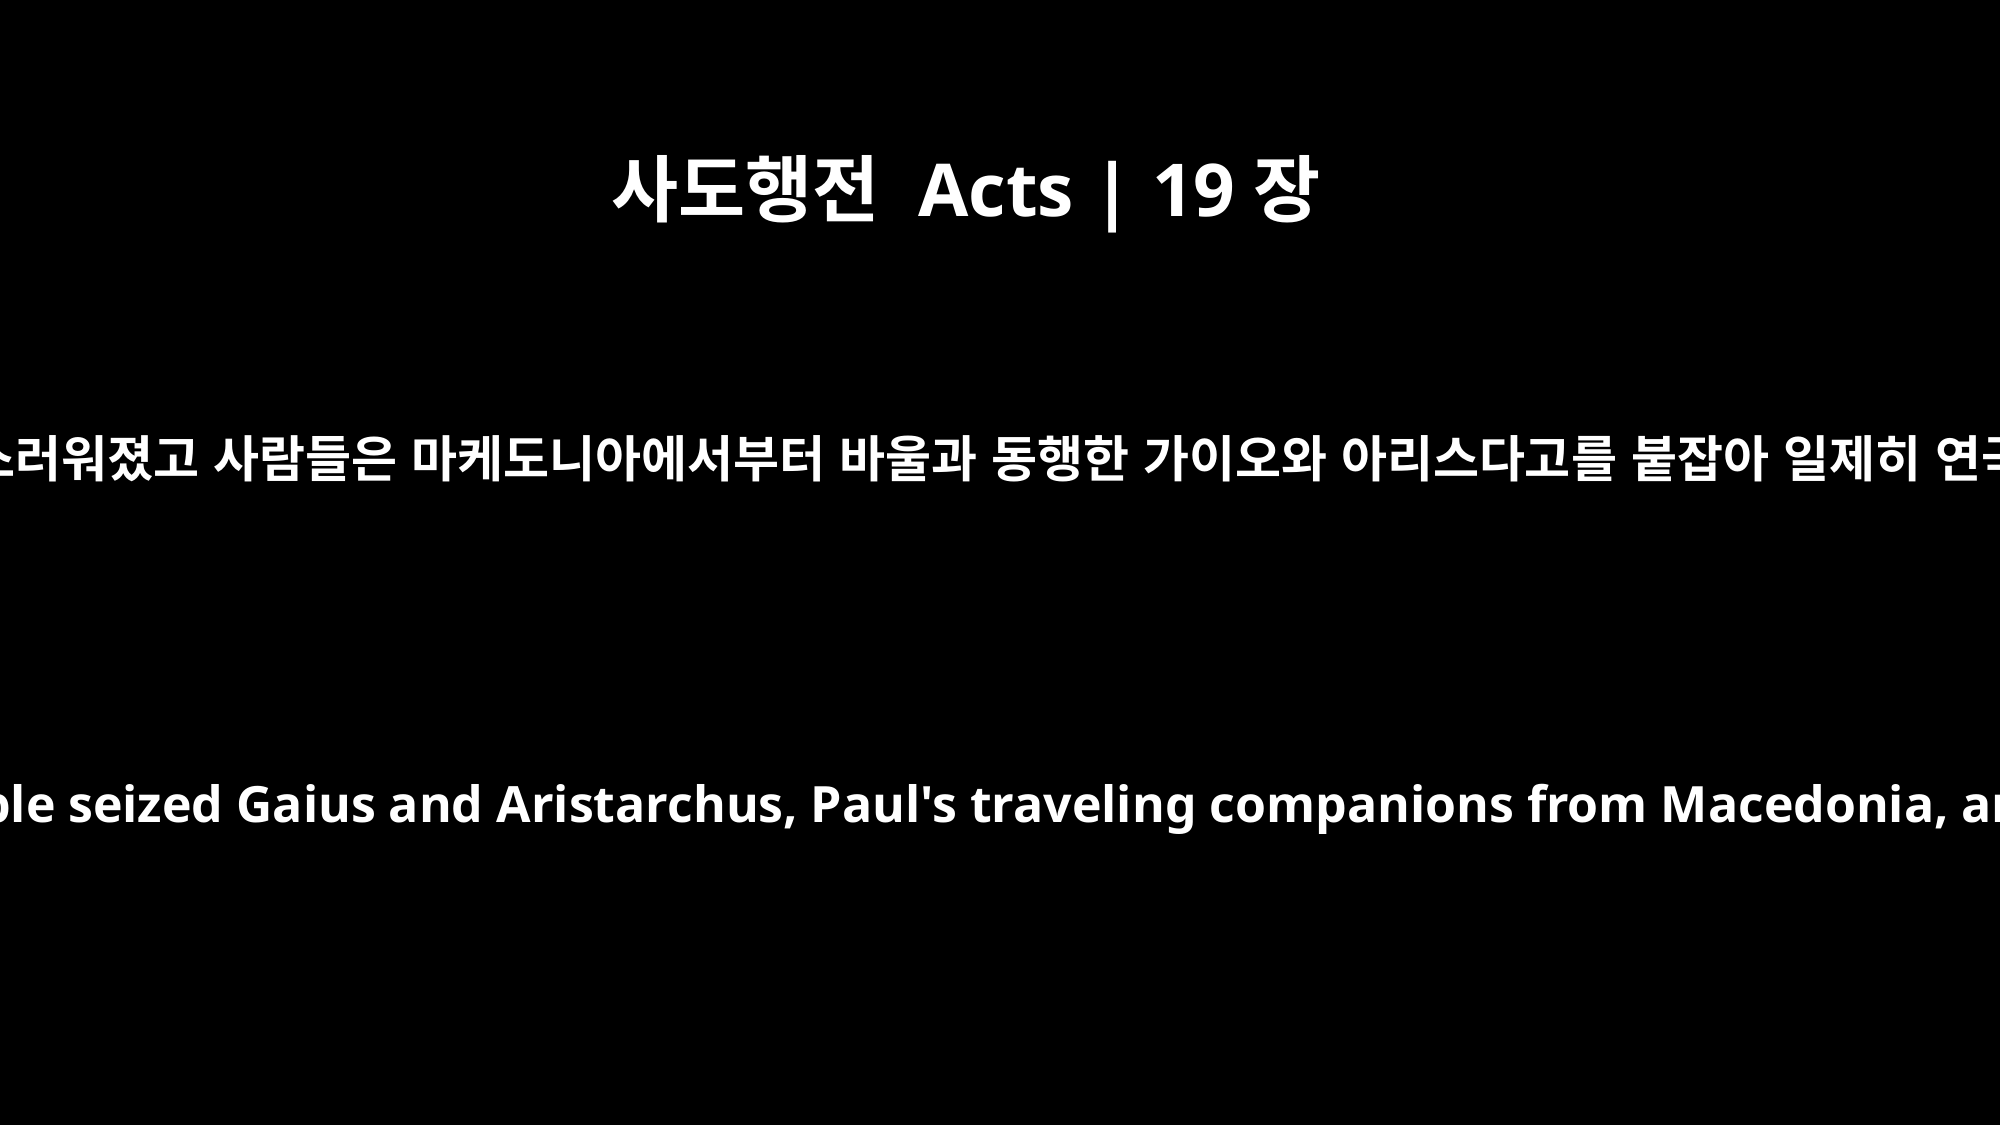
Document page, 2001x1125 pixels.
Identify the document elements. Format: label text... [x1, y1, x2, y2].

text_box Soon the whole city was in an uproar. The people seized Gaius and Aristarchus, Paul's traveling companions from Macedonia, and rushed as one man into the theater. [0, 764, 2000, 840]
text_box 29 그러자 도시는 순식간에 온통 소란스러워졌고 사람들은 마케도니아에서부터 바울과 동행한 가이오와 아리스다고를 붙잡아 일제히 연극장 안으로 몰려 들어갔습니다. [0, 359, 2000, 495]
text_box 사도행전 Acts | 19장 [596, 136, 1336, 239]
